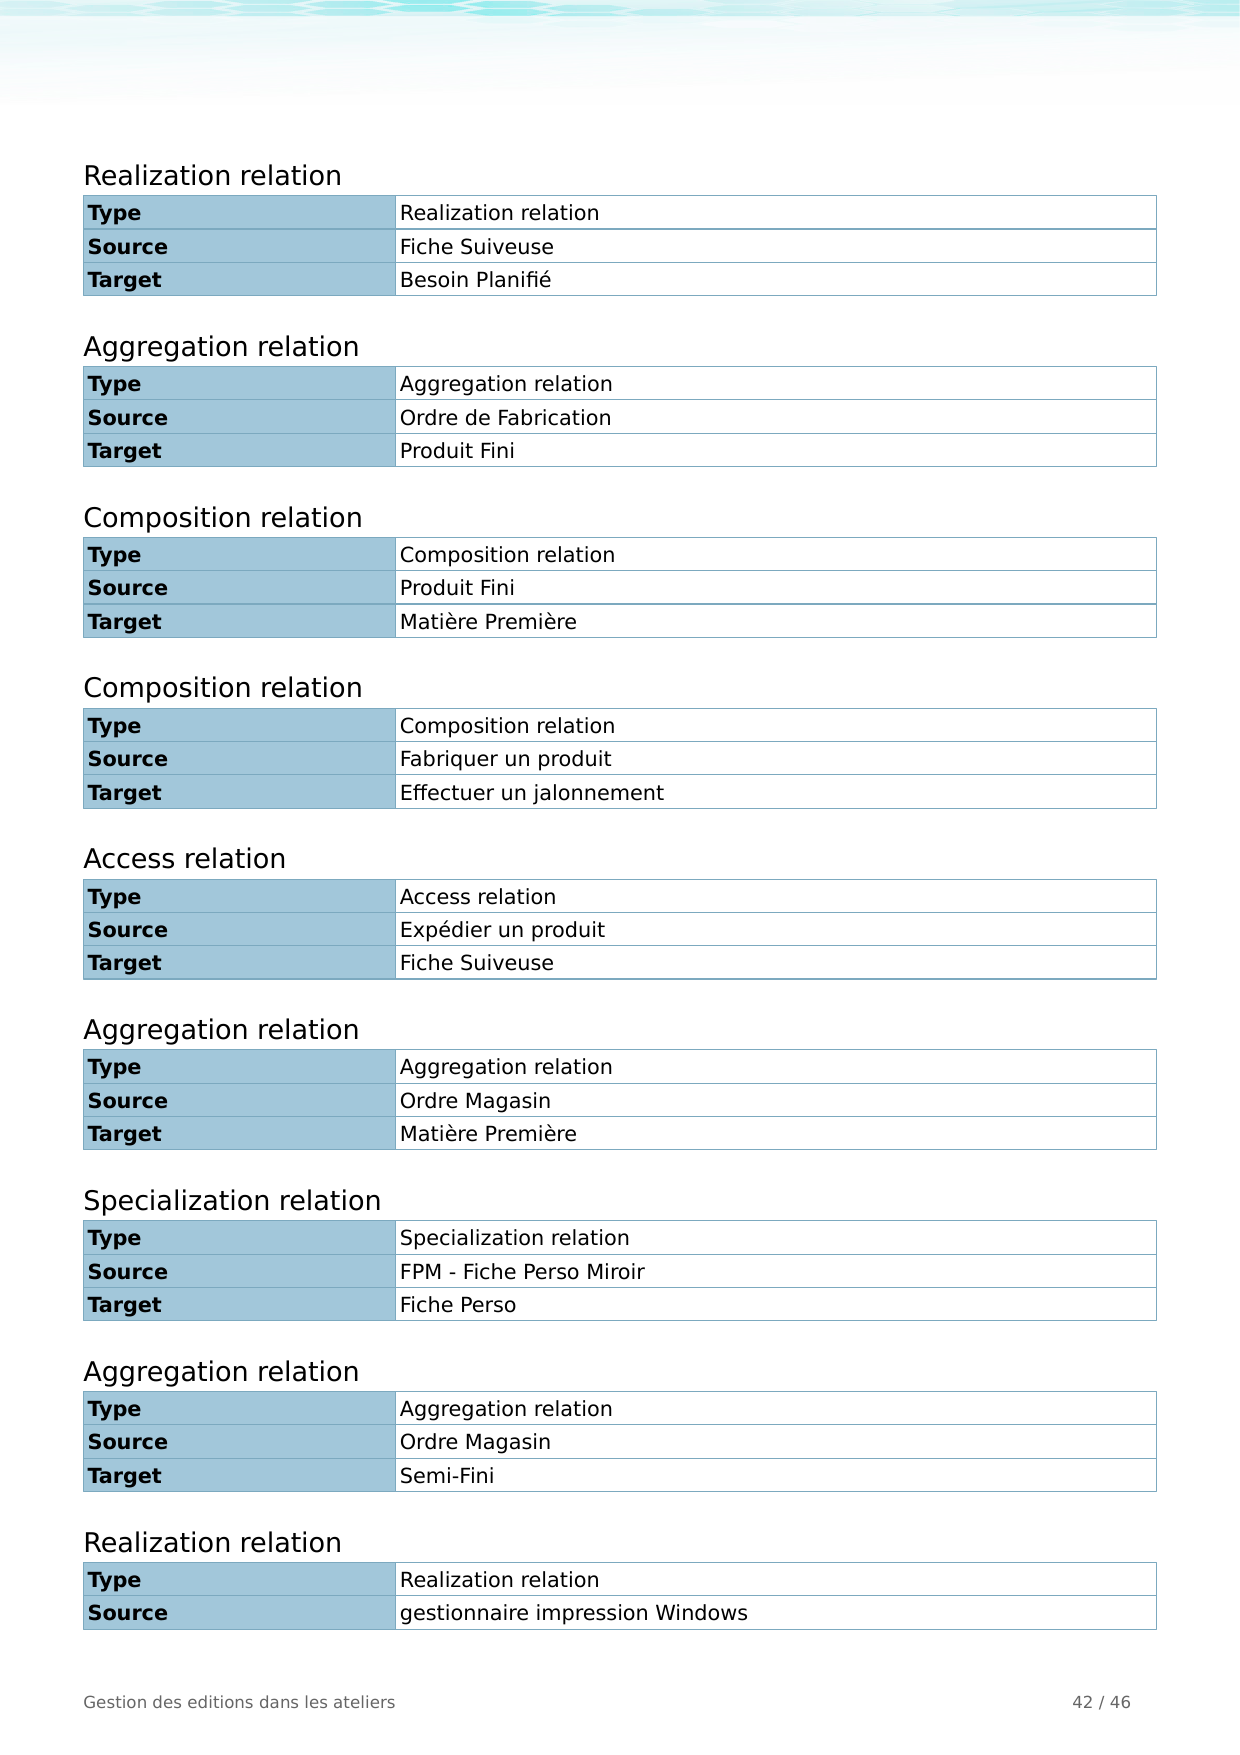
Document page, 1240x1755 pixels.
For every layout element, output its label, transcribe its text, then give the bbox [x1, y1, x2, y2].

text_box Realization relation [395, 195, 1157, 229]
text_box Type [83, 708, 395, 741]
text_box FPM - Fiche Perso Miroir [396, 1254, 1157, 1287]
text_box Type [83, 195, 395, 229]
text_box Source [83, 912, 396, 945]
text_box Ordre Magasin [396, 1424, 1157, 1458]
text_box Composition relation [83, 670, 1157, 704]
text_box Fiche Perso [396, 1287, 1157, 1321]
text_box Source [83, 1254, 396, 1287]
text_box Composition relation [395, 537, 1157, 570]
text_box Type [83, 1562, 395, 1595]
text_box / 46 [1093, 1649, 1157, 1755]
text_box Fiche Suiveuse [396, 229, 1157, 262]
text_box Source [83, 1424, 396, 1458]
text_box Realization relation [395, 1562, 1157, 1595]
text_box Source [83, 570, 396, 604]
text_box Aggregation relation [83, 1012, 1157, 1046]
text_box Type [83, 537, 395, 570]
text_box Semi-Fini [396, 1458, 1157, 1492]
text_box Aggregation relation [83, 1354, 1157, 1388]
text_box Target [83, 604, 396, 638]
text_box Matière Première [396, 604, 1157, 638]
text_box Composition relation [83, 499, 1157, 534]
text_box Besoin Planifié [396, 262, 1157, 296]
text_box 42 [924, 1649, 1093, 1755]
text_box Target [83, 1116, 396, 1150]
text_box Source [83, 741, 396, 774]
text_box Expédier un produit [396, 912, 1157, 945]
text_box Type [83, 366, 395, 399]
text_box Composition relation [395, 708, 1157, 741]
text_box Target [83, 433, 396, 467]
text_box Target [83, 1287, 396, 1321]
text_box Source [83, 229, 396, 262]
picture [0, 0, 1240, 105]
text_box Target [83, 262, 396, 296]
text_box Type [83, 1049, 395, 1083]
text_box Ordre Magasin [396, 1083, 1157, 1116]
text_box Effectuer un jalonnement [396, 774, 1157, 809]
text_box Specialization relation [395, 1220, 1157, 1254]
text_box Aggregation relation [83, 329, 1157, 363]
text_box Fabriquer un produit [396, 741, 1157, 774]
text_box Target [83, 774, 396, 809]
text_box Aggregation relation [395, 1049, 1157, 1083]
text_box Target [83, 1458, 396, 1492]
text_box Source [83, 1083, 396, 1116]
text_box Type [83, 1391, 395, 1424]
text_box Realization relation [83, 1524, 1157, 1559]
text_box Aggregation relation [395, 366, 1157, 399]
text_box Specialization relation [83, 1183, 1157, 1217]
text_box Target [83, 945, 396, 980]
text_box Realization relation [83, 158, 1157, 192]
text_box Gestion des editions dans les ateliers [83, 1649, 924, 1755]
text_box Produit Fini [396, 433, 1157, 467]
text_box Source [83, 399, 396, 433]
text_box Type [83, 1220, 395, 1254]
text_box Produit Fini [396, 570, 1157, 604]
text_box Source [83, 1595, 396, 1630]
text_box gestionnaire impression Windows [396, 1595, 1157, 1630]
text_box Access relation [83, 841, 1157, 875]
text_box Aggregation relation [395, 1391, 1157, 1424]
text_box Ordre de Fabrication [396, 399, 1157, 433]
text_box Matière Première [396, 1116, 1157, 1150]
text_box Fiche Suiveuse [396, 945, 1157, 980]
text_box Type [83, 879, 395, 912]
text_box Access relation [395, 879, 1157, 912]
